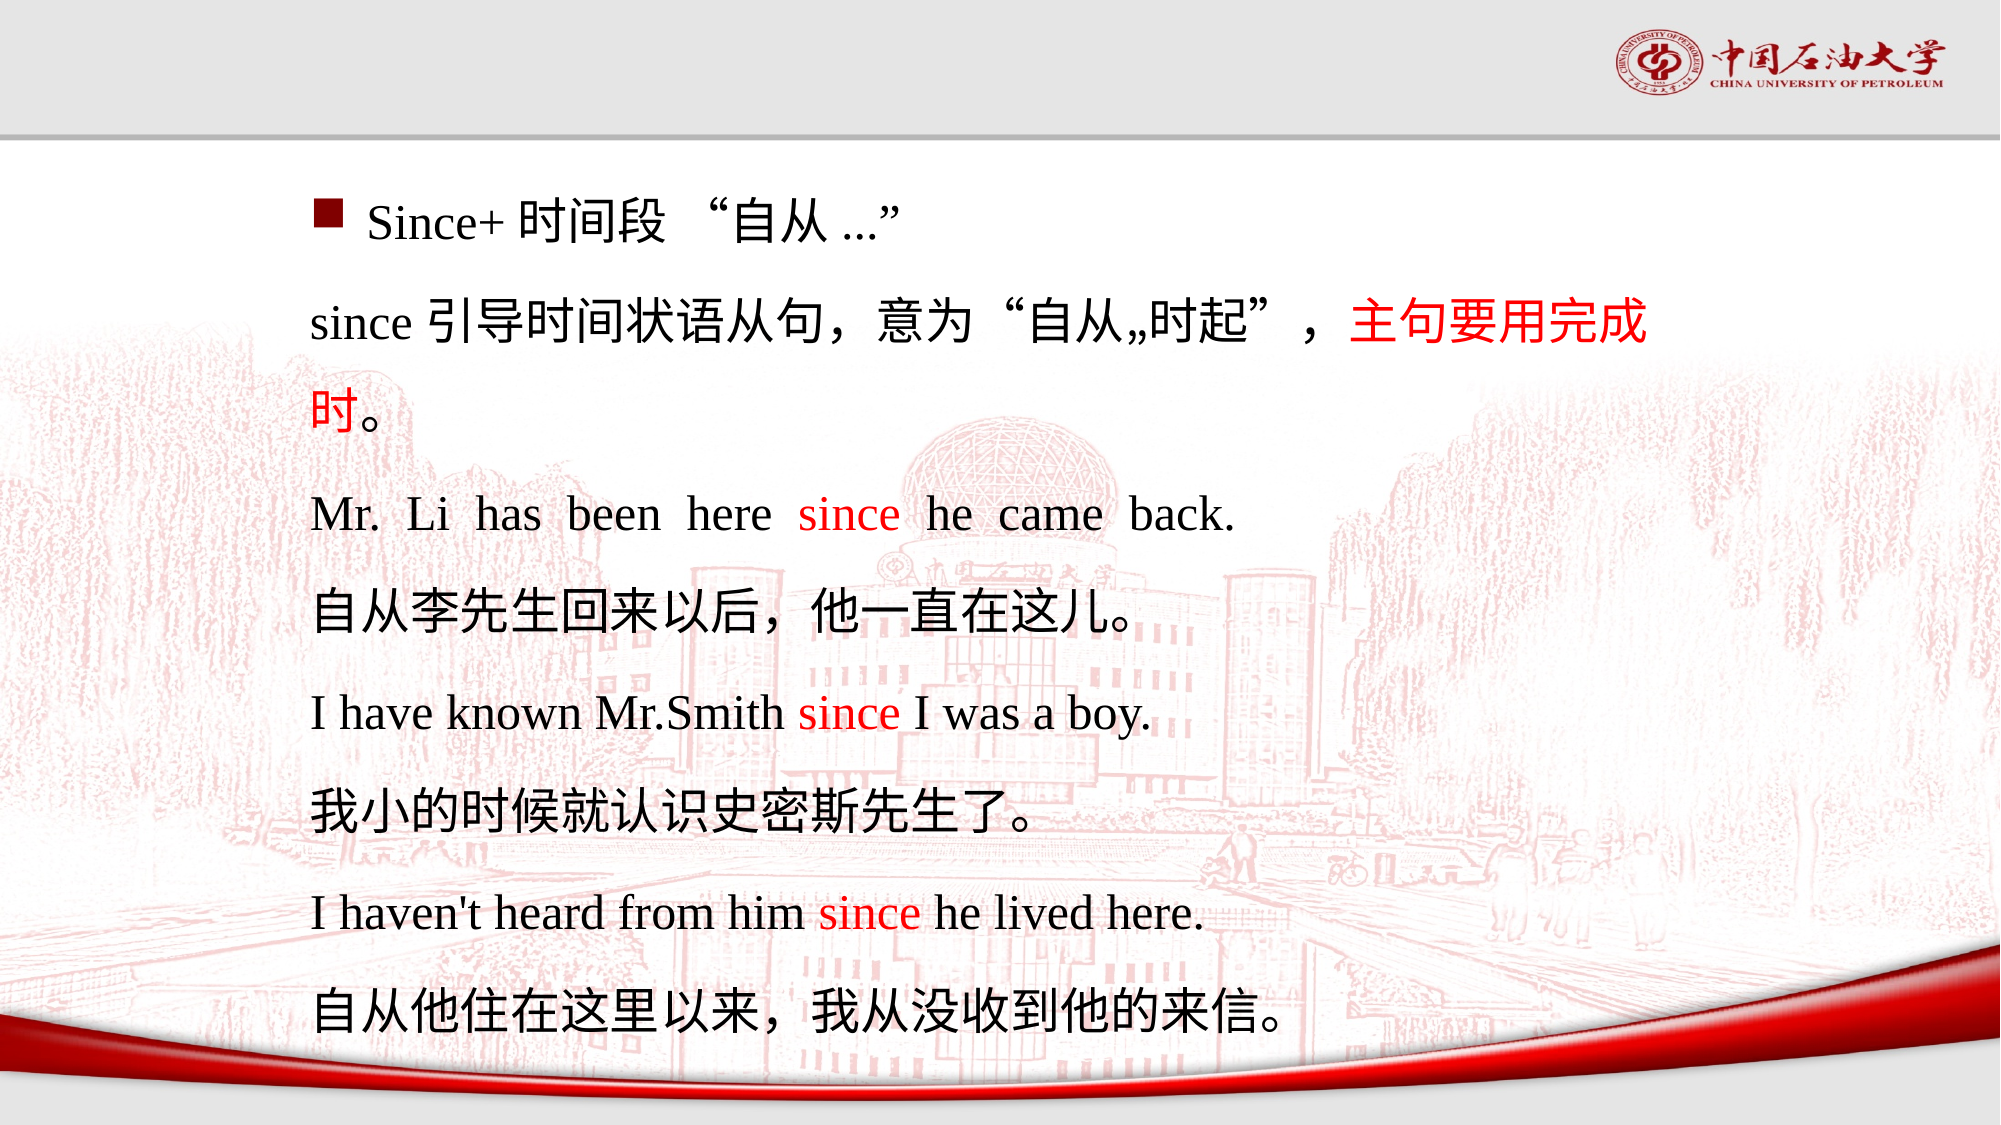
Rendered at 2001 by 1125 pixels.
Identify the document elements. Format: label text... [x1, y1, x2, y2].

list Since+时间段 “自从...” since引导时间状语从句，意为“自从„时起”，主句要用完成时。 Mr. Li has been here since he came back. 自从李先生回来以后，他一直在这儿。 I have known Mr.Smith since I was a boy. 我小的时候就认识史密斯先生了。 I haven't heard from him since he lived here. 自从他住在这里以来，我从没收到他的来信。 [294, 152, 1706, 1095]
picture [0, 0, 2000, 1125]
